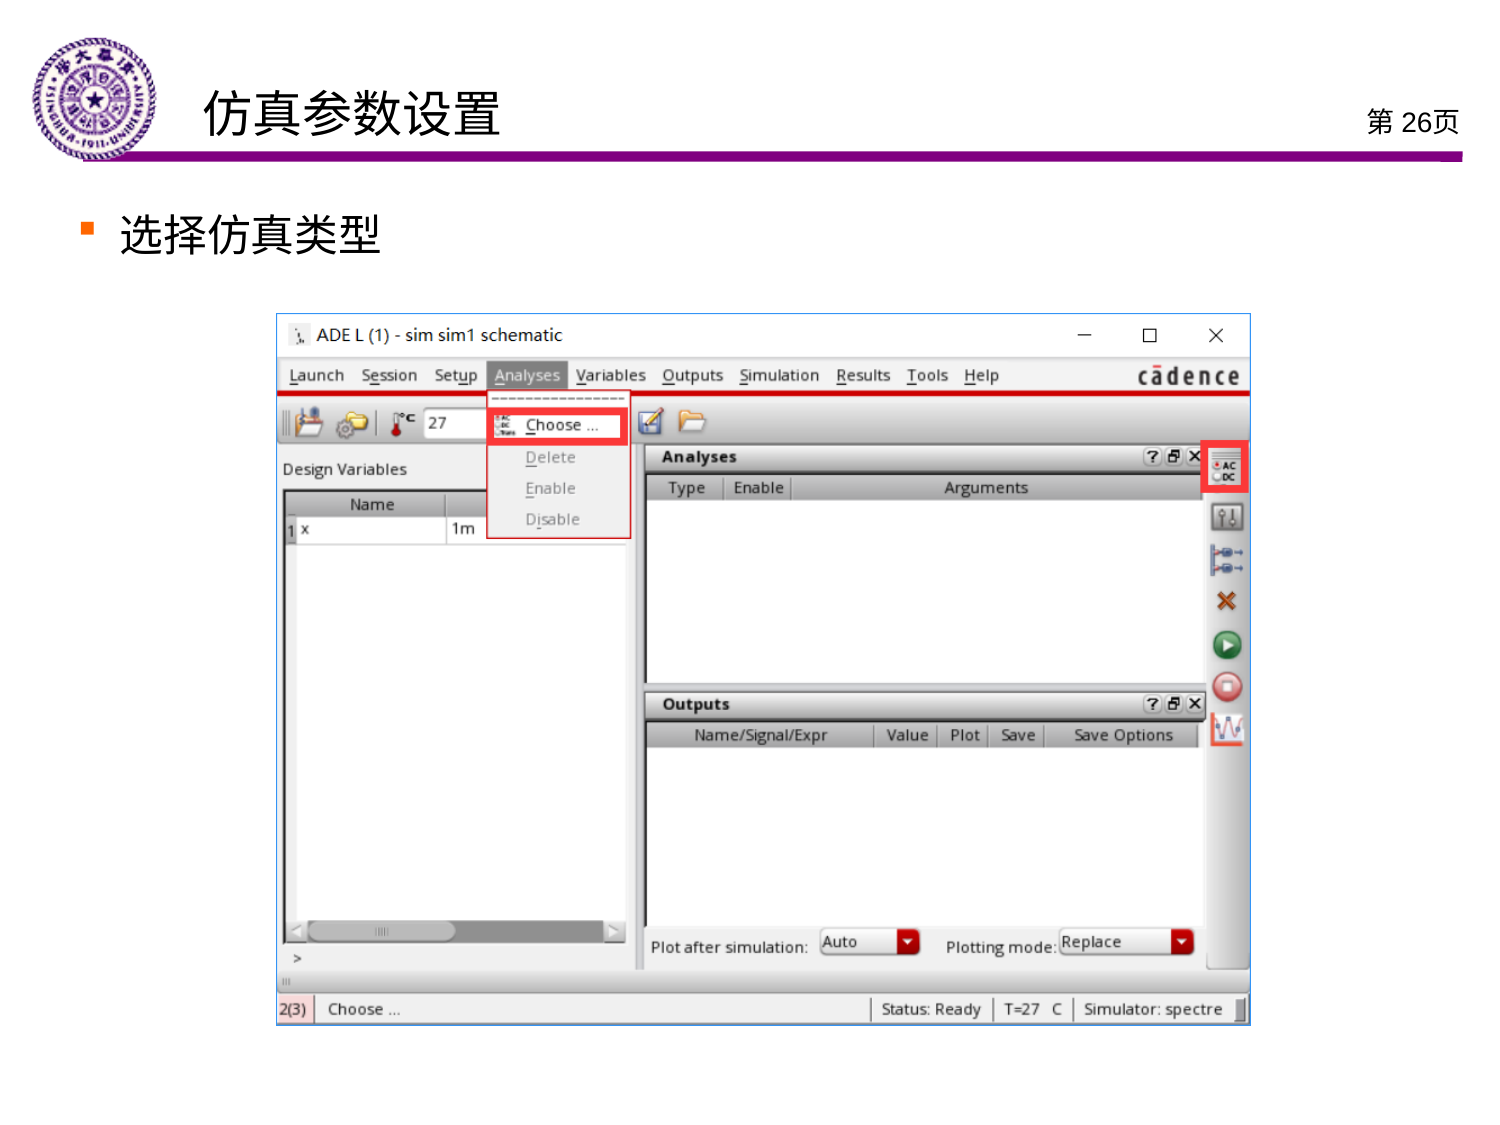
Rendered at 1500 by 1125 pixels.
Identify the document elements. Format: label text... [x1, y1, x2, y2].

slide_number 第26页 [1099, 96, 1476, 176]
list 选择仿真类型 [62, 199, 1463, 989]
title 仿真参数设置 [187, 62, 1238, 163]
picture [276, 313, 1251, 1026]
picture [31, 24, 163, 172]
